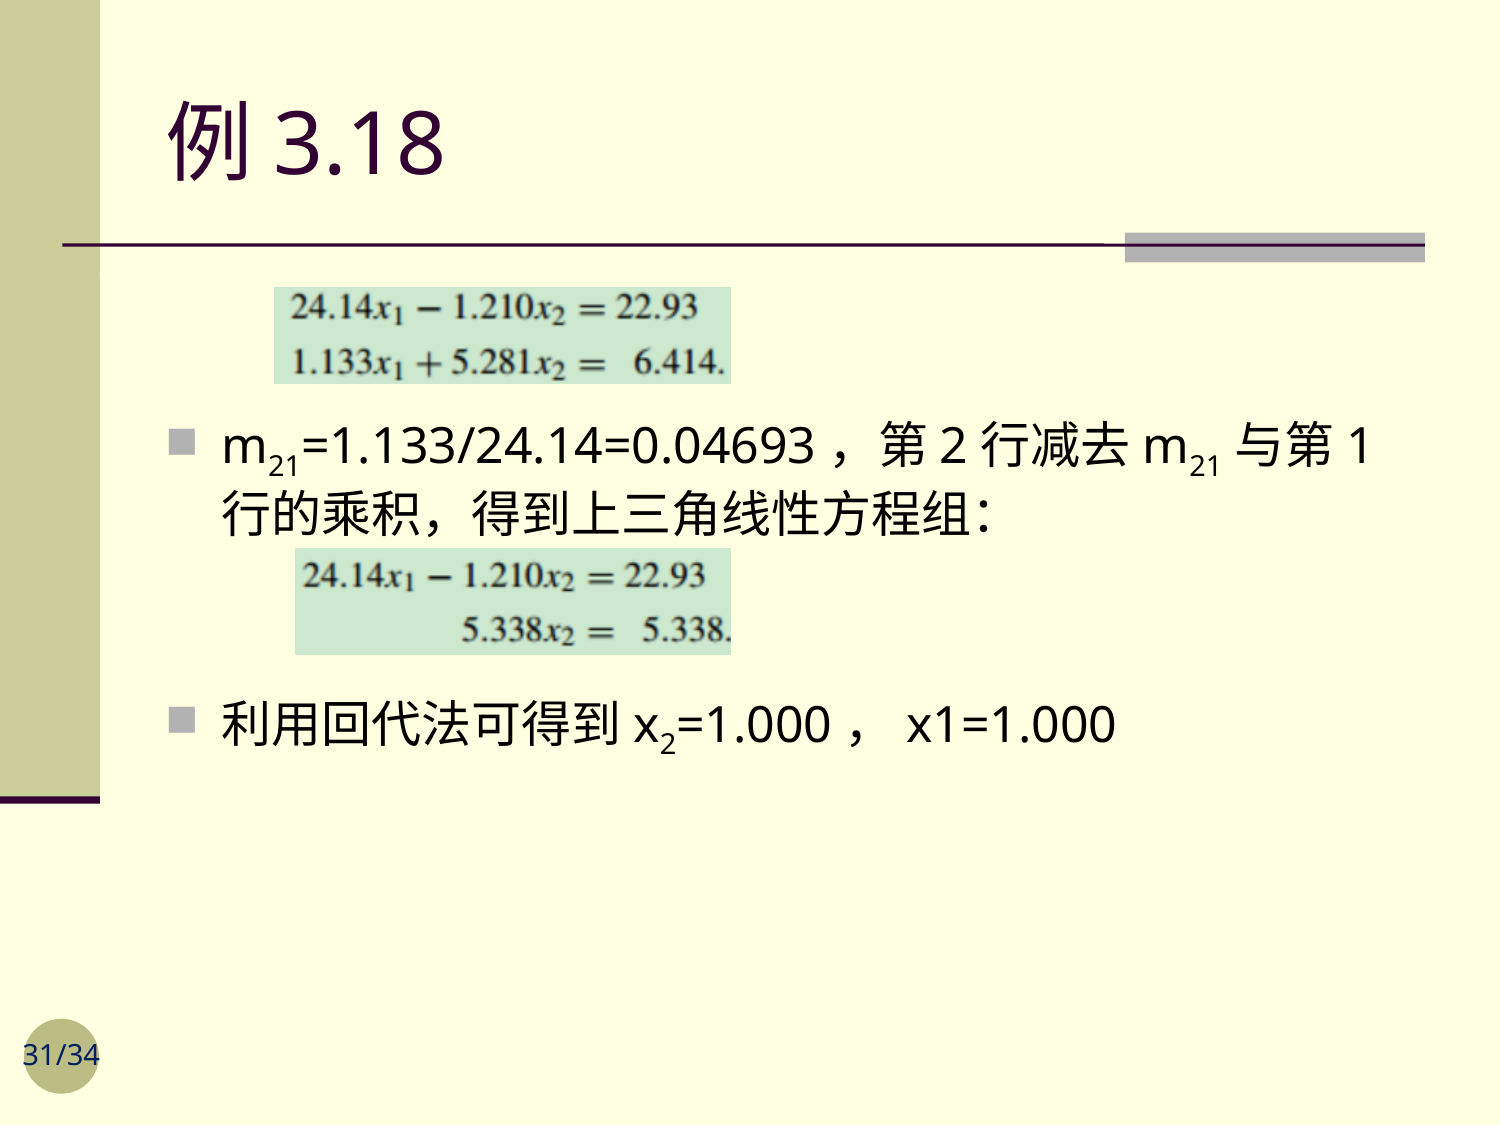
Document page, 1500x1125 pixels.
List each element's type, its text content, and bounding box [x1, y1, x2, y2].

picture [274, 287, 731, 384]
list m21=1.133/24.14=0.04693，第2行减去m21与第1行的乘积，得到上三角线性方程组： 利用回代法可得到x2=1.000，x1=1.000 [150, 406, 1425, 1006]
picture [295, 548, 731, 655]
title 例3.18 [150, 45, 1425, 234]
